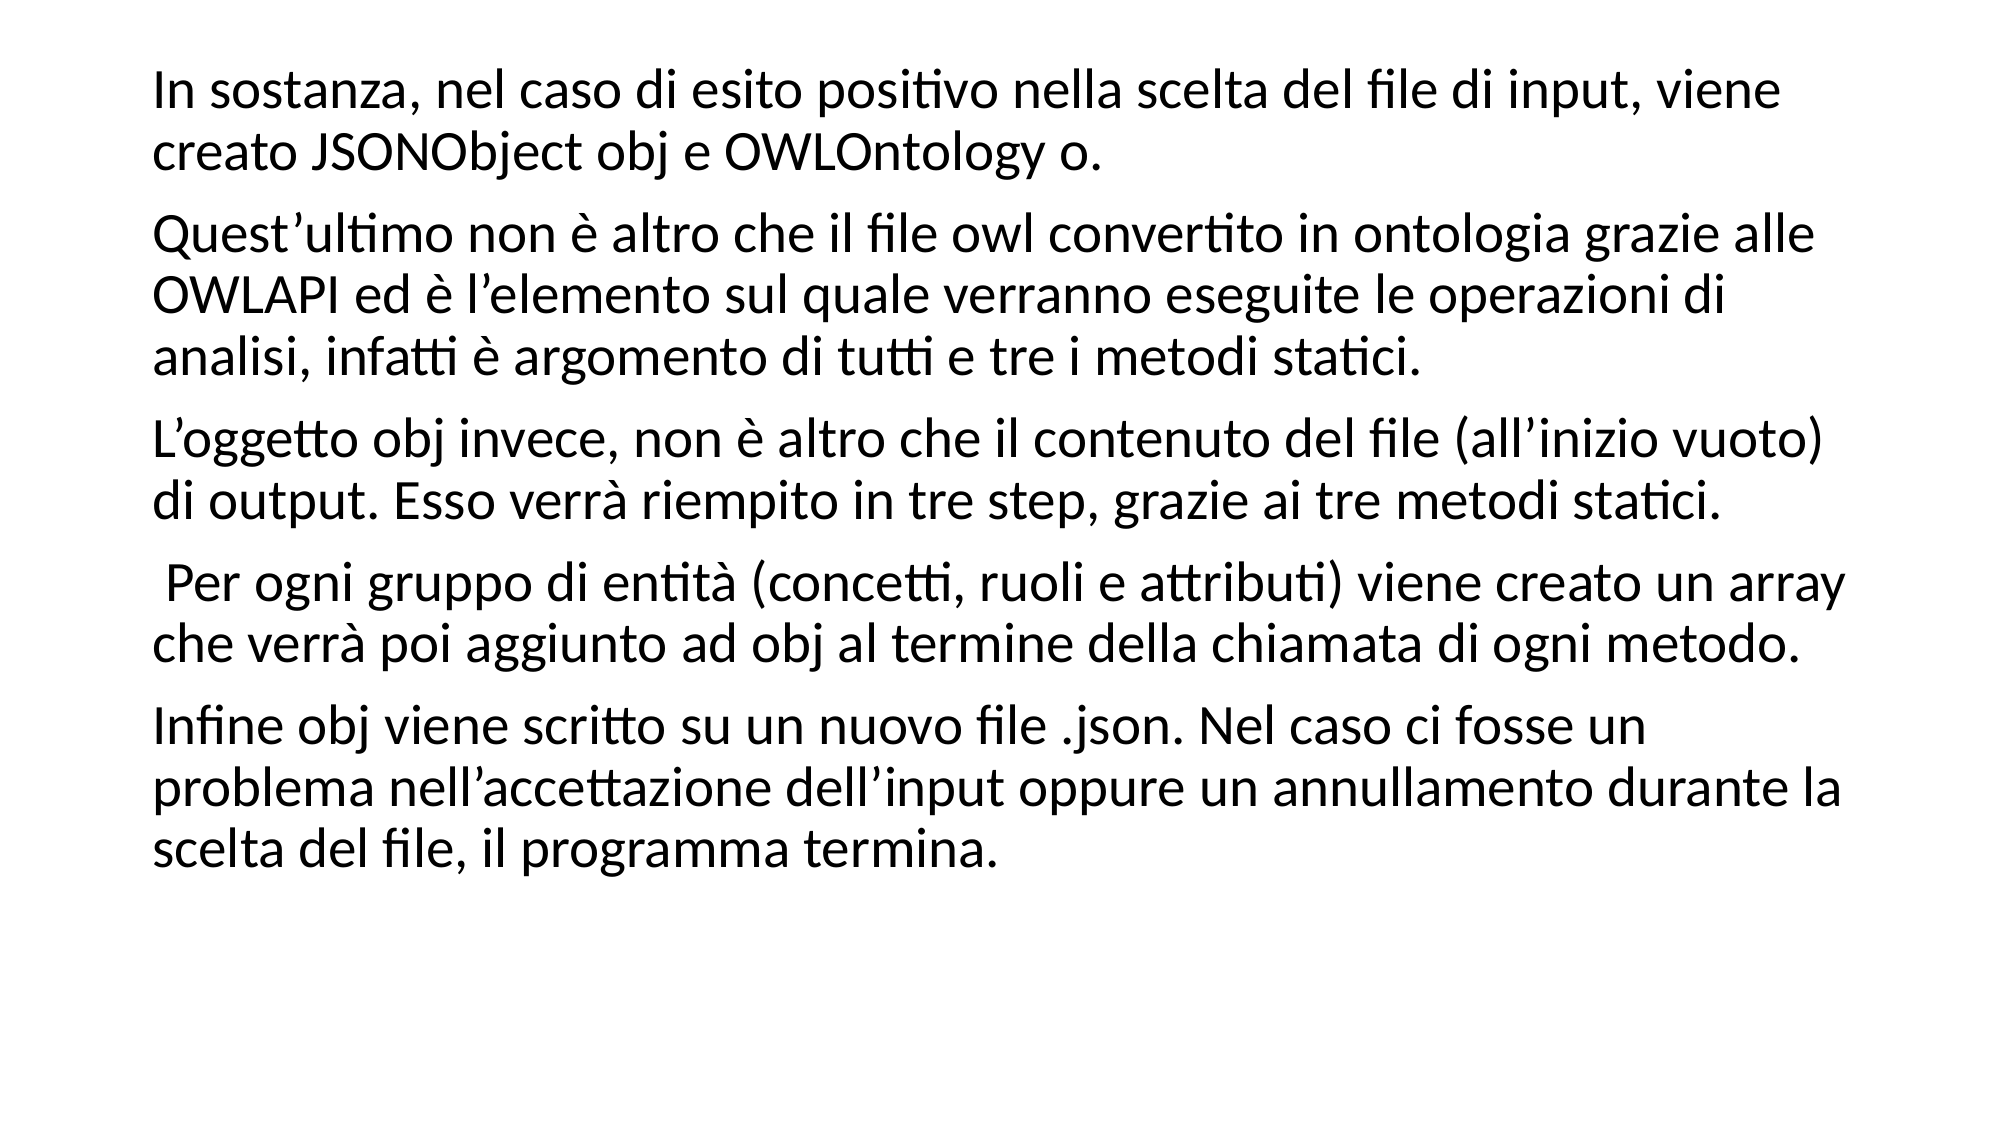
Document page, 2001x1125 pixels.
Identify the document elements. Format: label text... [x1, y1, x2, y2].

list In sostanza, nel caso di esito positivo nella scelta del ﬁle di input, viene creato JSONObject obj e OWLOntology o. Quest’ultimo non è altro che il ﬁle owl convertito in ontologia grazie alle OWLAPI ed è l’elemento sul quale verranno eseguite le operazioni di analisi, infatti è argomento di tutti e tre i metodi statici. L’oggetto obj invece, non è altro che il contenuto del ﬁle (all’inizio vuoto) di output. Esso verrà riempito in tre step, grazie ai tre metodi statici. Per ogni gruppo di entità (concetti, ruoli e attributi) viene creato un array che verrà poi aggiunto ad obj al termine della chiamata di ogni metodo. Inﬁne obj viene scritto su un nuovo ﬁle .json. Nel caso ci fosse un problema nell’accettazione dell’input oppure un annullamento durante la scelta del ﬁle, il programma termina. [137, 52, 1863, 1005]
